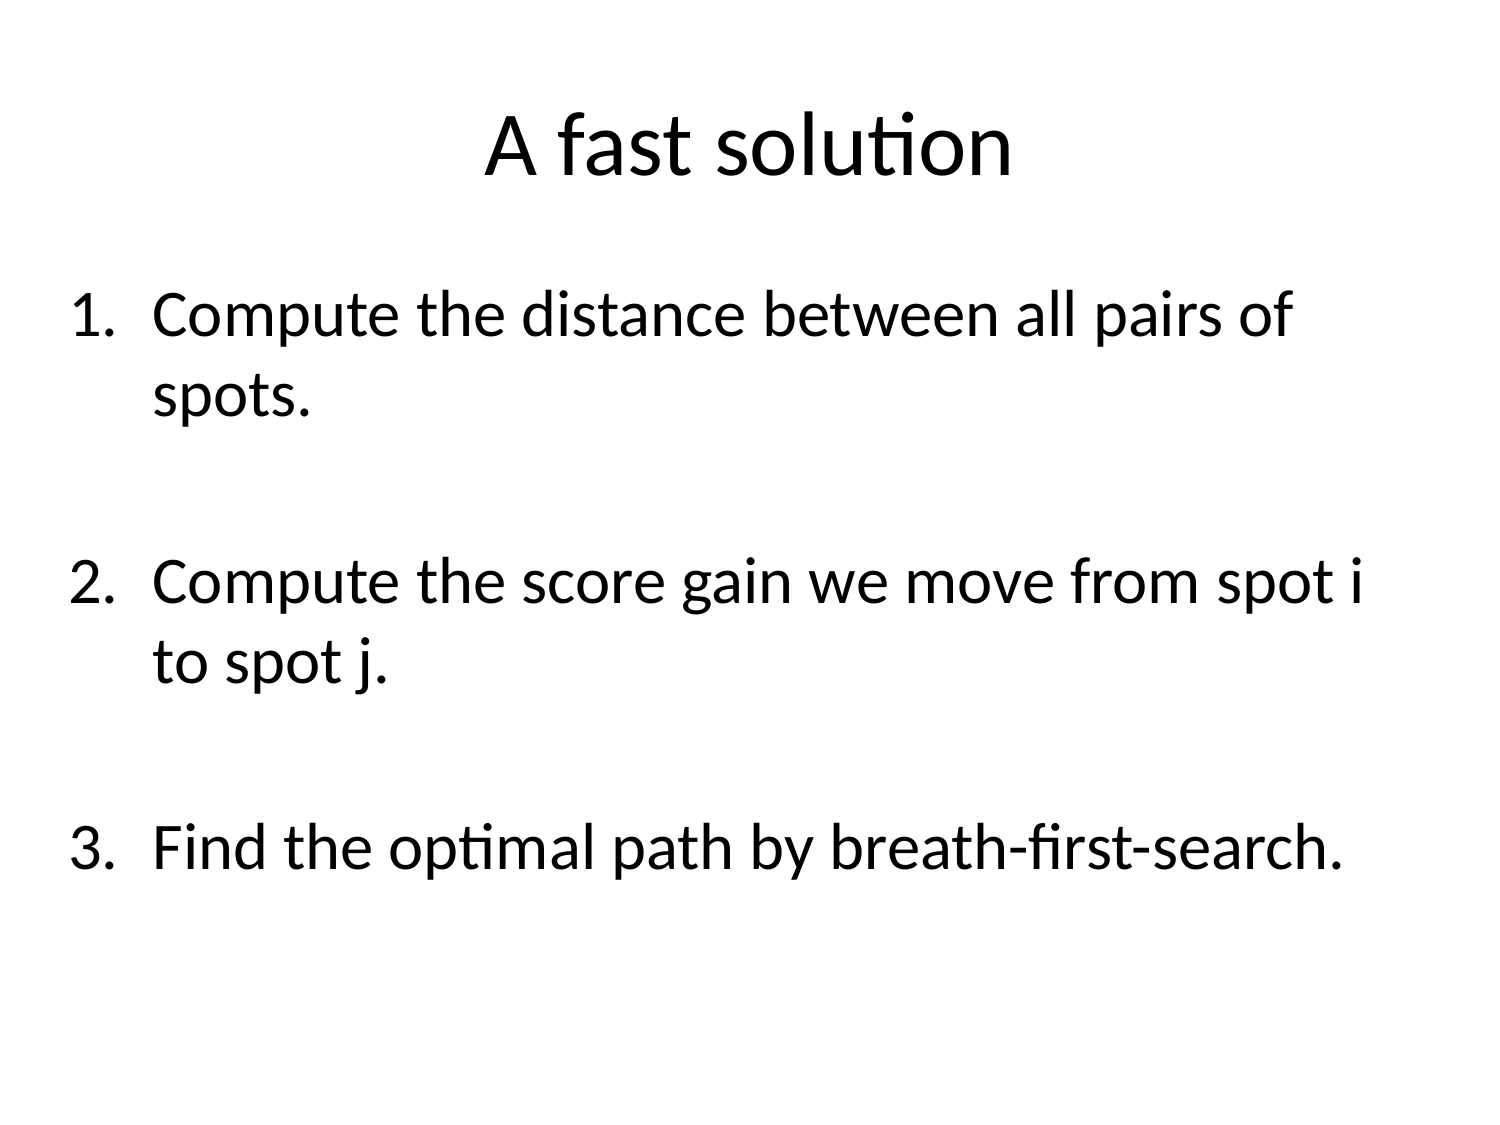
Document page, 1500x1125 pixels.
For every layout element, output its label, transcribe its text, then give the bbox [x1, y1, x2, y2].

list Compute the distance between all pairs of spots. Compute the score gain we move from spot i to spot j. Find the optimal path by breath-first-search. [53, 262, 1425, 1005]
title A fast solution [75, 45, 1425, 233]
